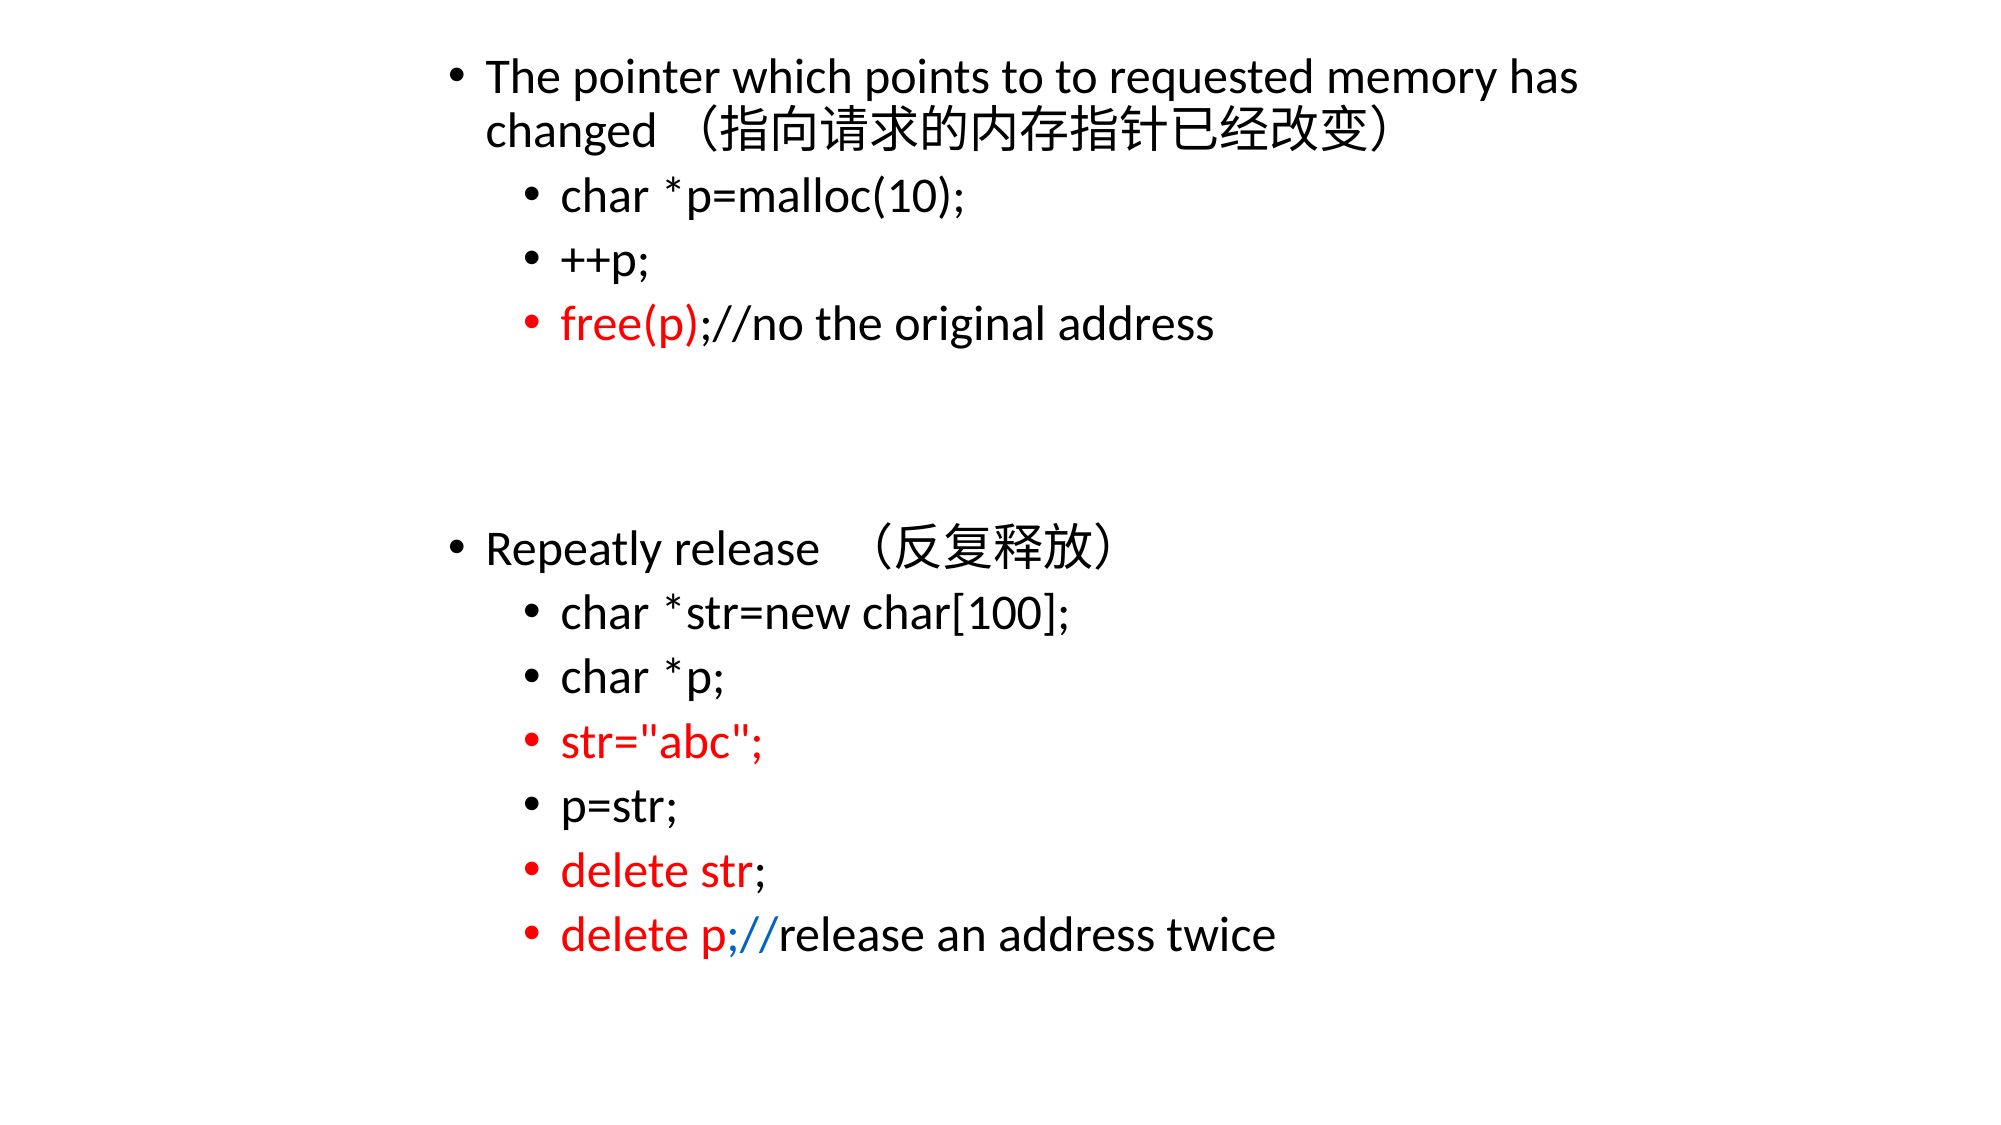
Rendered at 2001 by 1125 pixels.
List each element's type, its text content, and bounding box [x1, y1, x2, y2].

list The pointer which points to to requested memory has changed（指向请求的内存指针已经改变） char *p=malloc(10); ++p; free(p);//no the original address Repeatly release （反复释放） char *str=new char[100]; char *p; str="abc"; p=str; delete str; delete p;//release an address twice [433, 42, 1708, 1083]
